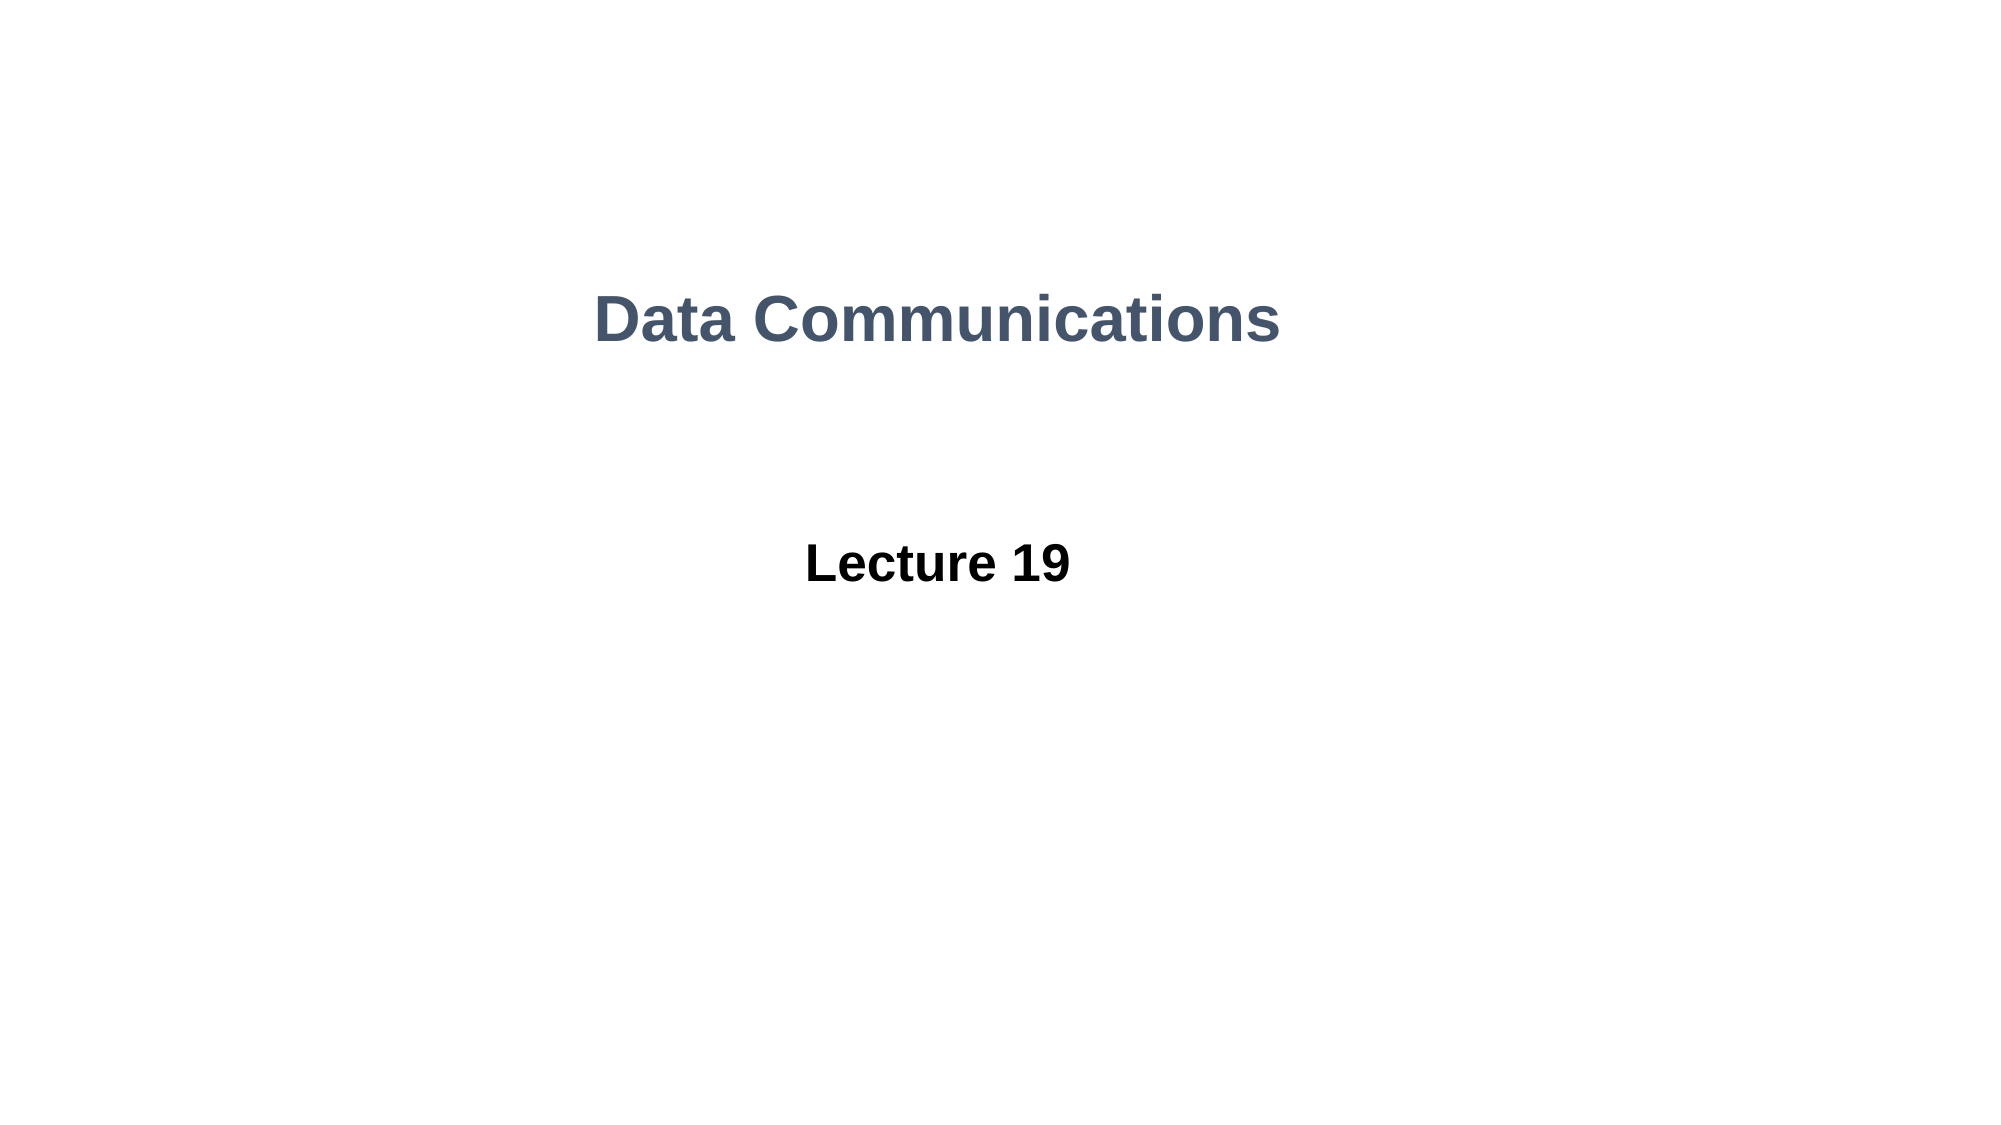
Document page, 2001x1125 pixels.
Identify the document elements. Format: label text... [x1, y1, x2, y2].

text_box Data Communications Lecture 19 [206, 201, 1670, 599]
